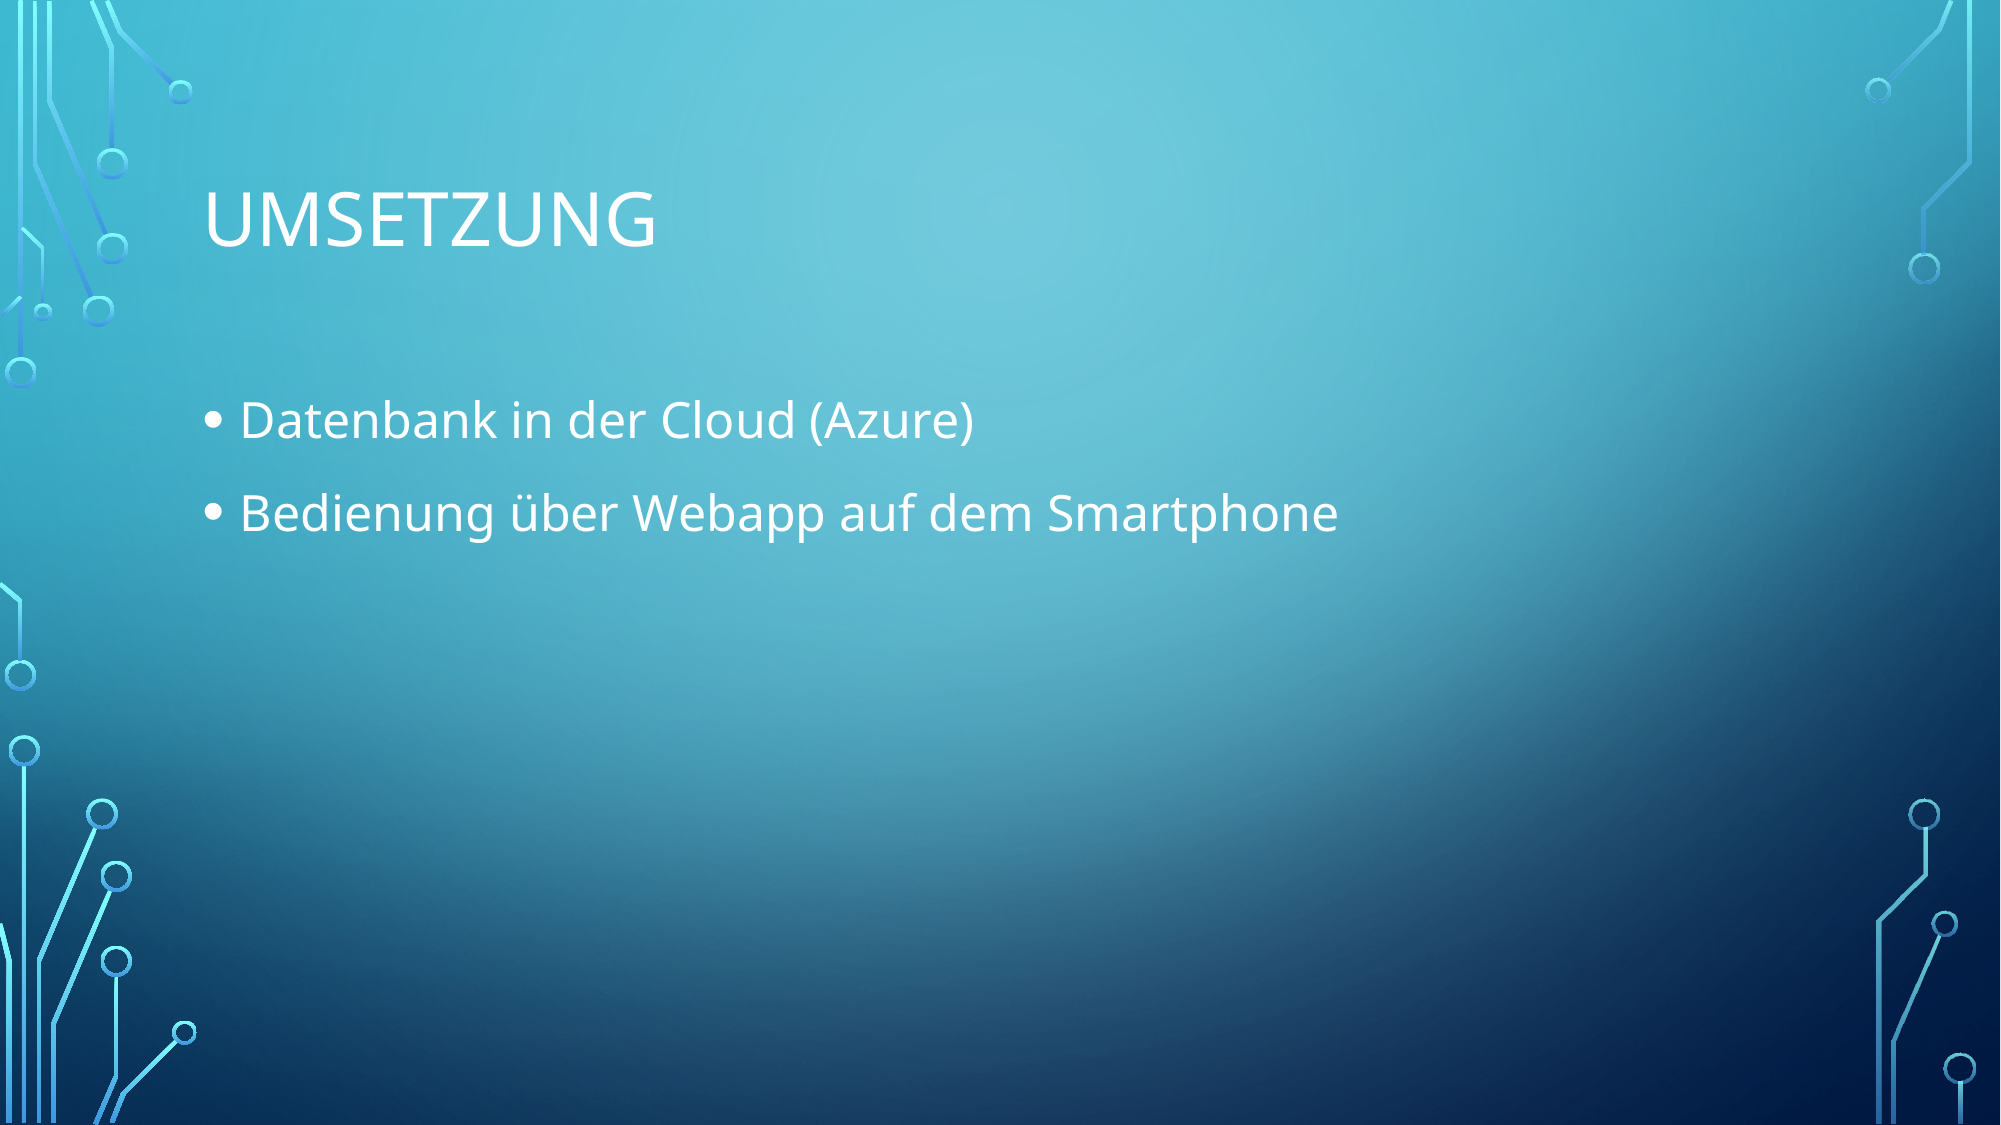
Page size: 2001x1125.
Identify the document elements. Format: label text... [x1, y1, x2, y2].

list Datenbank in der Cloud (Azure) Bedienung über Webapp auf dem Smartphone [187, 369, 1813, 950]
title Umsetzung [187, 101, 1813, 344]
